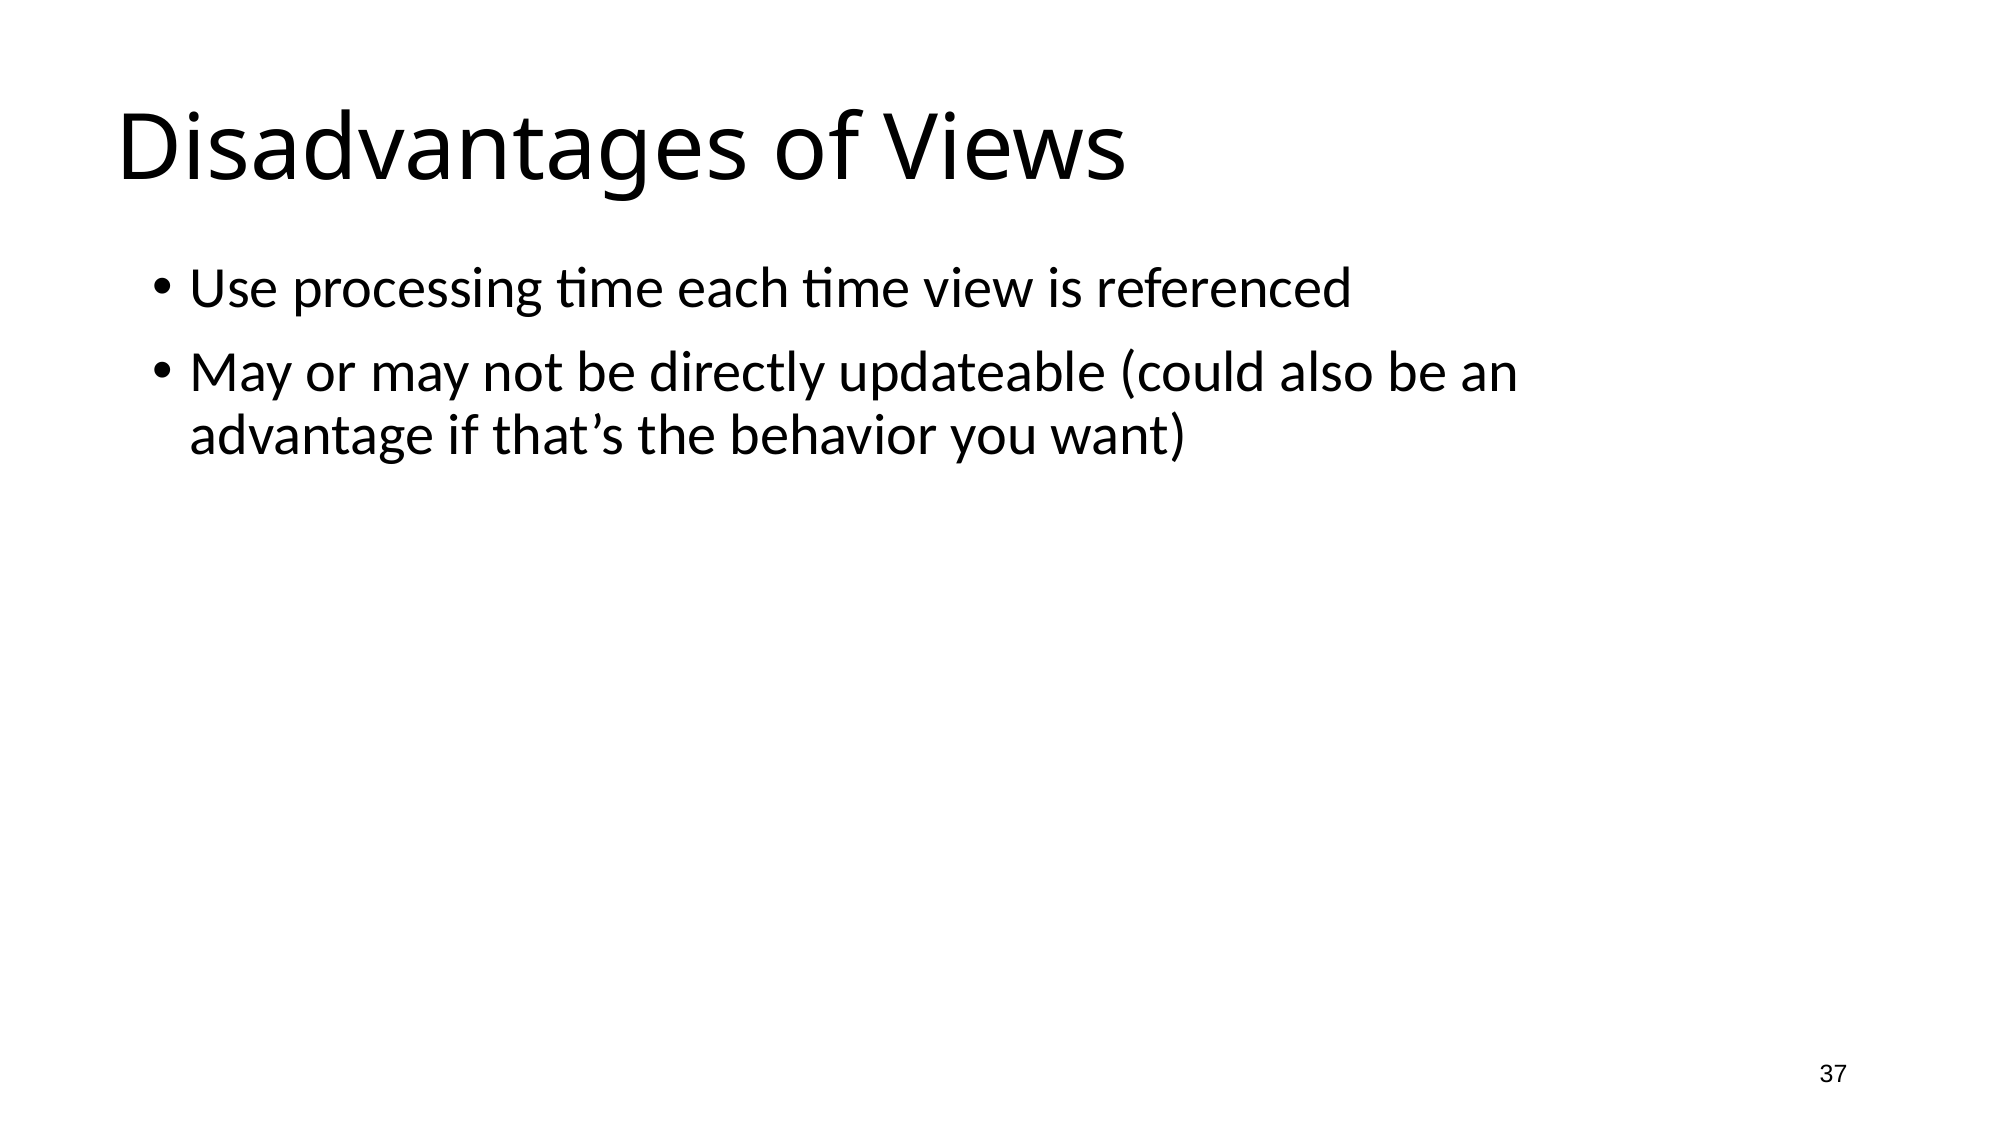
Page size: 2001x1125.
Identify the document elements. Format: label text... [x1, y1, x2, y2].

title Disadvantages of Views [100, 37, 1675, 263]
slide_number 37 [1412, 1042, 1863, 1103]
list Use processing time each time view is referenced May or may not be directly updateable (could also be an advantage if that’s the behavior you want) [137, 249, 1675, 963]
